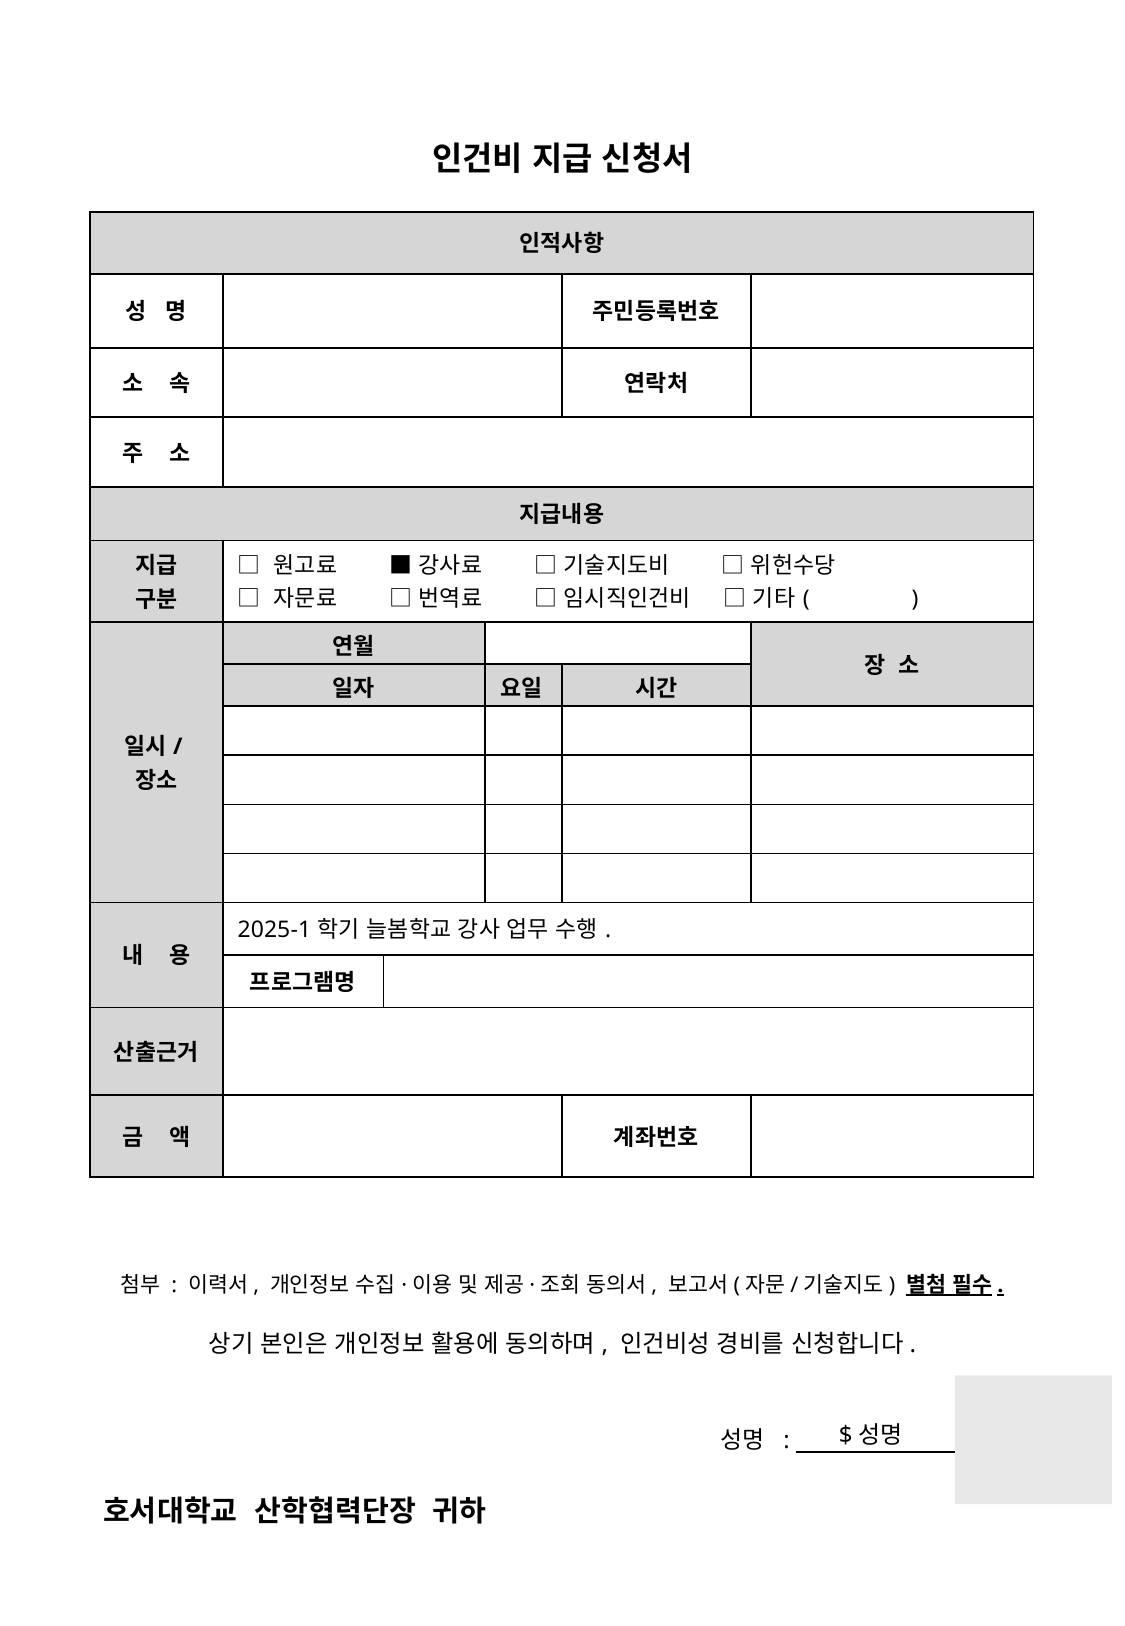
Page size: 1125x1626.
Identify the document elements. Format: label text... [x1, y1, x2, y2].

table_cell □ 원고료 ■ 강사료 □ 기술지도비 □ 위헌수당 □ 자문료 □ 번역료 □ 임시직인건비 □ 기타( ) [224, 541, 1033, 621]
table_cell [752, 805, 1033, 853]
table_cell 일시/장소 [91, 623, 222, 902]
text_box 인건비 지급 신청서 [417, 130, 708, 185]
table_cell 계좌번호 [563, 1096, 750, 1176]
table_cell 주 소 [91, 418, 222, 486]
table_cell [224, 756, 484, 804]
table_cell [752, 707, 1033, 754]
text_box 성명 : [705, 1417, 954, 1462]
table_cell [224, 1008, 1033, 1094]
table_cell [752, 854, 1033, 902]
table_cell [563, 707, 750, 754]
table_cell [752, 1096, 1033, 1176]
table_cell [224, 418, 1033, 486]
table_cell 2025-1학기 늘봄학교 강사 업무 수행. [224, 903, 1033, 954]
table_cell [486, 805, 561, 853]
table_cell 일자 [224, 665, 484, 705]
table_cell [486, 707, 561, 754]
table_cell 주민등록번호 [563, 275, 750, 347]
text_box 첨부 : 이력서, 개인정보 수집·이용 및 제공·조회 동의서, 보고서(자문/기술지도) 별첨 필수. [105, 1263, 1019, 1304]
table_cell [752, 349, 1033, 416]
table_header 인적사항 [91, 213, 1033, 273]
table_cell [486, 756, 561, 804]
table_cell [224, 275, 561, 347]
table_cell [752, 275, 1033, 347]
table_cell [224, 707, 484, 754]
table_cell 연월 [224, 623, 484, 663]
table_cell 요일 [486, 665, 561, 705]
table_cell [563, 854, 750, 902]
table_cell 시간 [563, 665, 750, 705]
table_cell 프로그램명 [224, 956, 383, 1007]
text_box [954, 1374, 1114, 1506]
table_cell [486, 623, 750, 663]
table_cell [224, 854, 484, 902]
table_cell 산출근거 [91, 1008, 222, 1094]
table_cell 연락처 [563, 349, 750, 416]
text_box $성명 [824, 1411, 918, 1456]
text_box 상기 본인은 개인정보 활용에 동의하며, 인건비성 경비를 신청합니다. [193, 1320, 931, 1365]
table_cell [224, 805, 484, 853]
table_cell [224, 1096, 561, 1176]
table_cell [752, 756, 1033, 804]
table_cell [563, 756, 750, 804]
table_cell [486, 854, 561, 902]
text_box 호서대학교 산학협력단장 귀하 [88, 1455, 502, 1541]
table_cell 지급 구분 [91, 541, 222, 621]
table_cell 소 속 [91, 349, 222, 416]
table_cell 성 명 [91, 275, 222, 347]
table_cell [563, 805, 750, 853]
table_cell 금 액 [91, 1096, 222, 1176]
table_cell 장 소 [752, 623, 1033, 705]
table_cell 지급내용 [91, 488, 1033, 540]
table_cell [224, 349, 561, 416]
table_cell 내 용 [91, 903, 222, 1007]
table_cell [384, 956, 1033, 1007]
